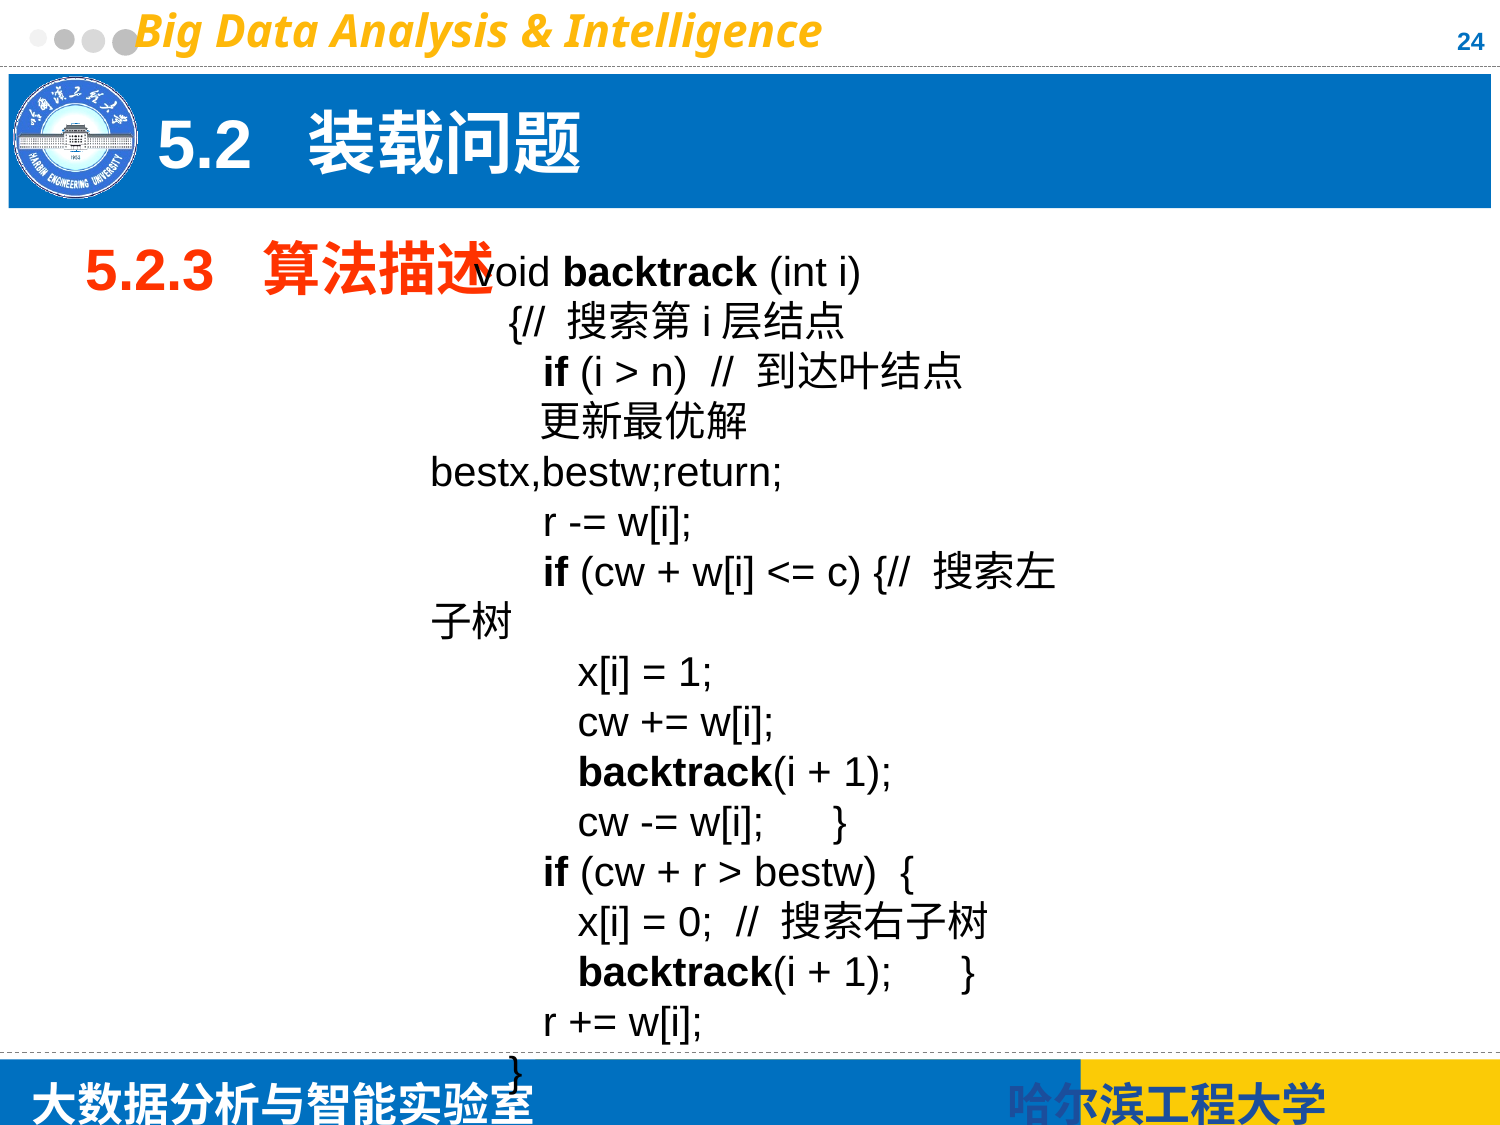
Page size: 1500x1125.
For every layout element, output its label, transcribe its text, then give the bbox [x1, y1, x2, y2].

text_box void backtrack (int i) {// 搜索第i层结点 if (i > n) // 到达叶结点 更新最优解bestx,bestw;return; r -= w[i]; if (cw + w[i] <= c) {// 搜索左子树 x[i] = 1; cw += w[i]; backtrack(i + 1); cw -= w[i]; } if (cw + r > bestw) { x[i] = 0; // 搜索右子树 backtrack(i + 1); } r += w[i]; } [415, 287, 1113, 1053]
title 5.2 装载问题 [142, 76, 1425, 207]
text_box 5.2.3 算法描述 [70, 224, 510, 310]
slide_number 24 [1149, 10, 1500, 71]
